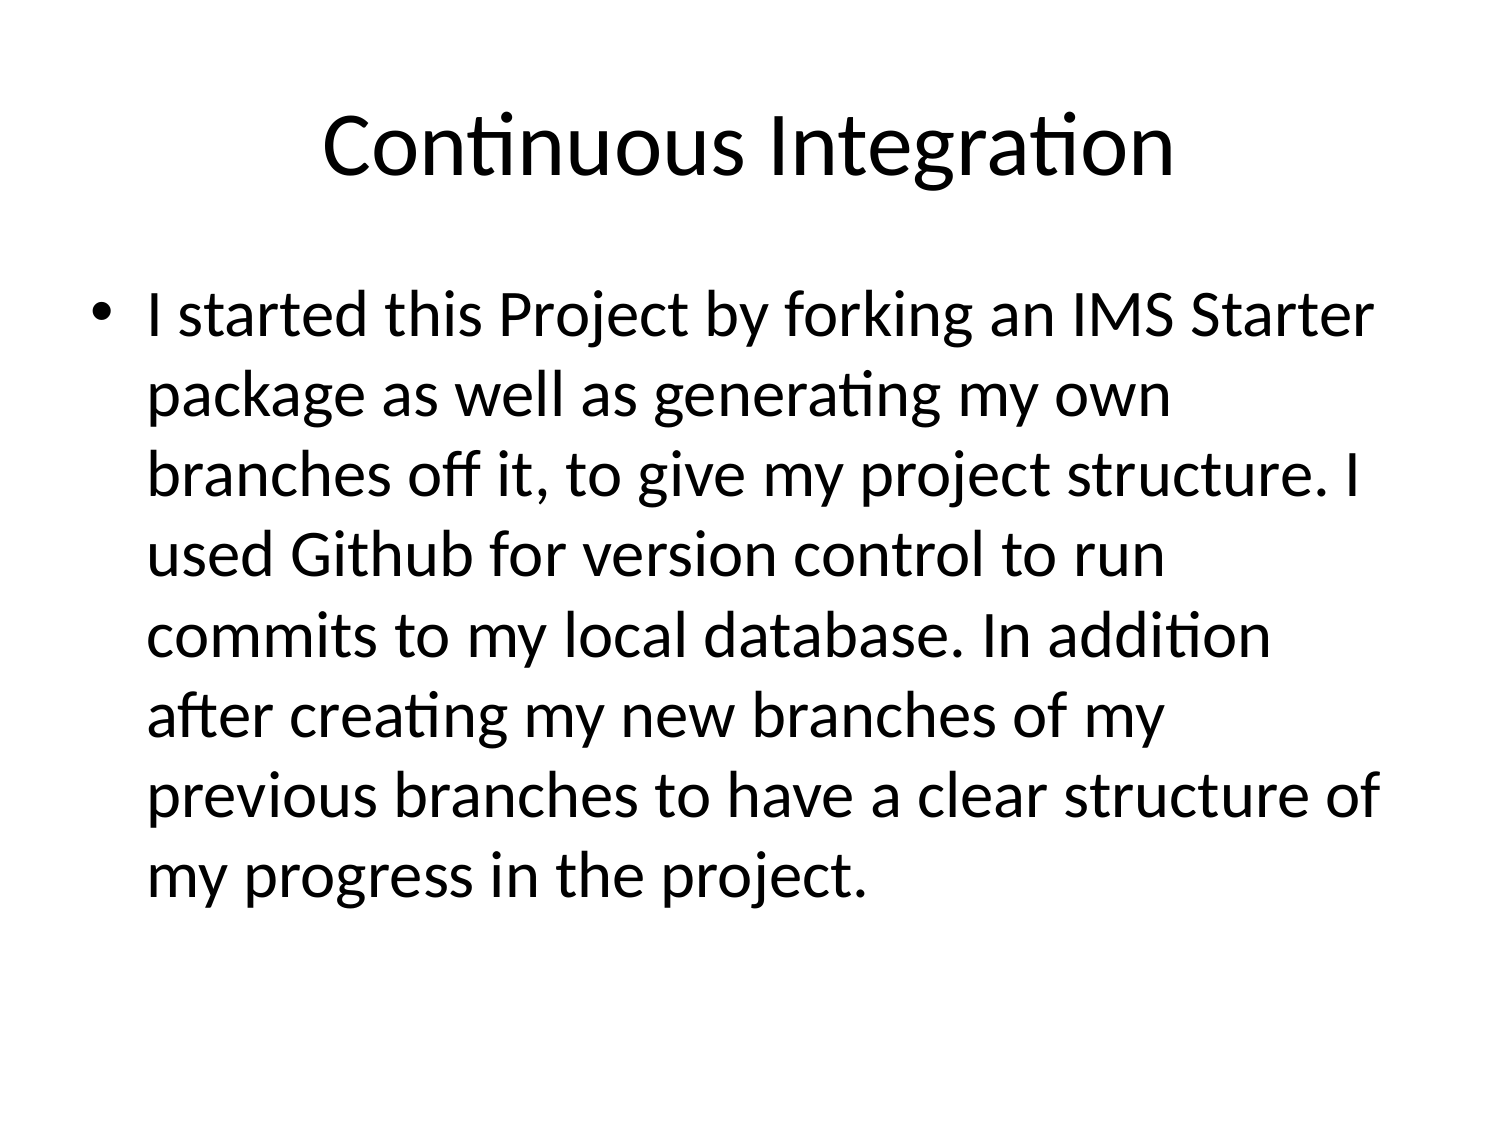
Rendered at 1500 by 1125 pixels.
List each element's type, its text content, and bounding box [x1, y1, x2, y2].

list I started this Project by forking an IMS Starter package as well as generating my own branches off it, to give my project structure. I used Github for version control to run commits to my local database. In addition after creating my new branches of my previous branches to have a clear structure of my progress in the project. [75, 262, 1425, 1005]
title Continuous Integration [75, 45, 1425, 233]
